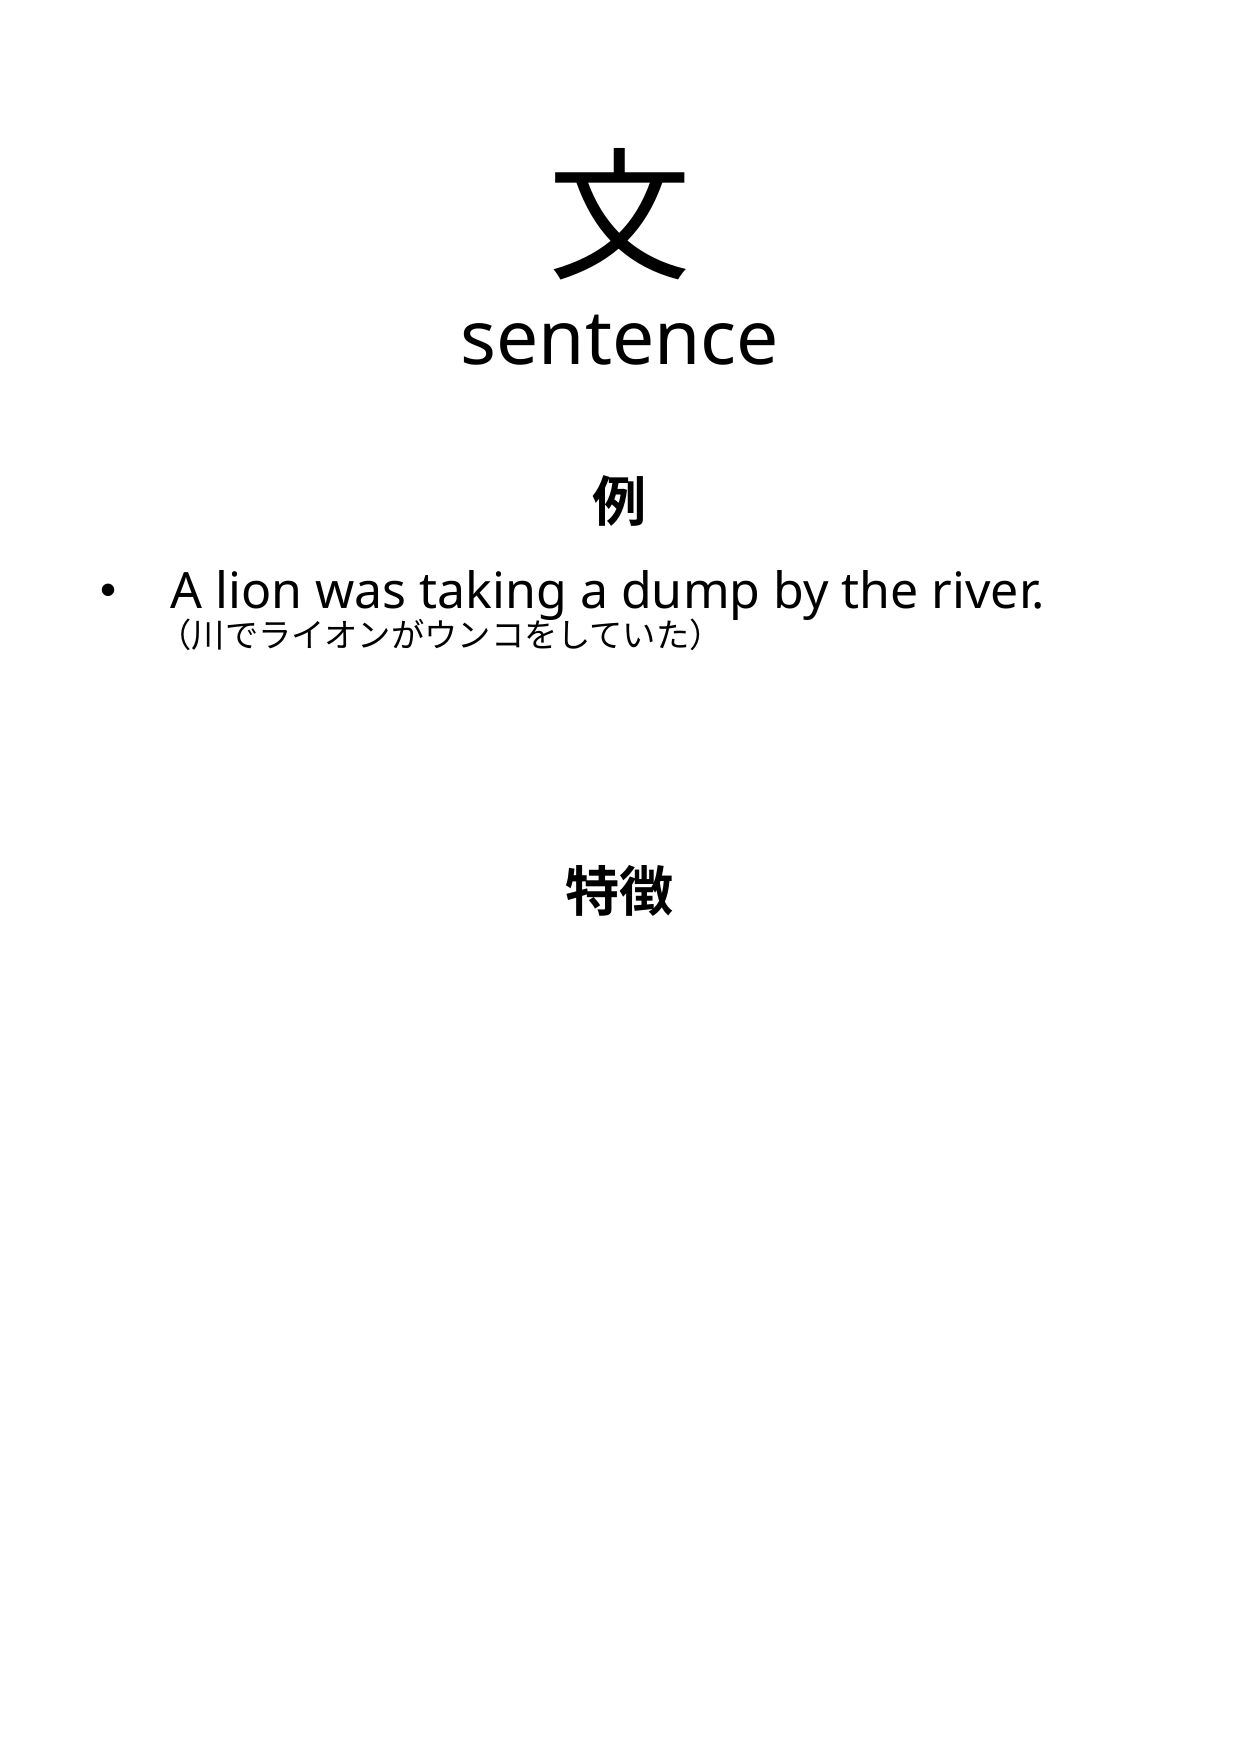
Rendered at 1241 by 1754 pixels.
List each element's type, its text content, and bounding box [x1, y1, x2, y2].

title 文 sentence [85, 93, 1155, 433]
list 例 A lion was taking a dump by the river. （川でライオンがウンコをしていた） 特徴 [85, 466, 1155, 1580]
